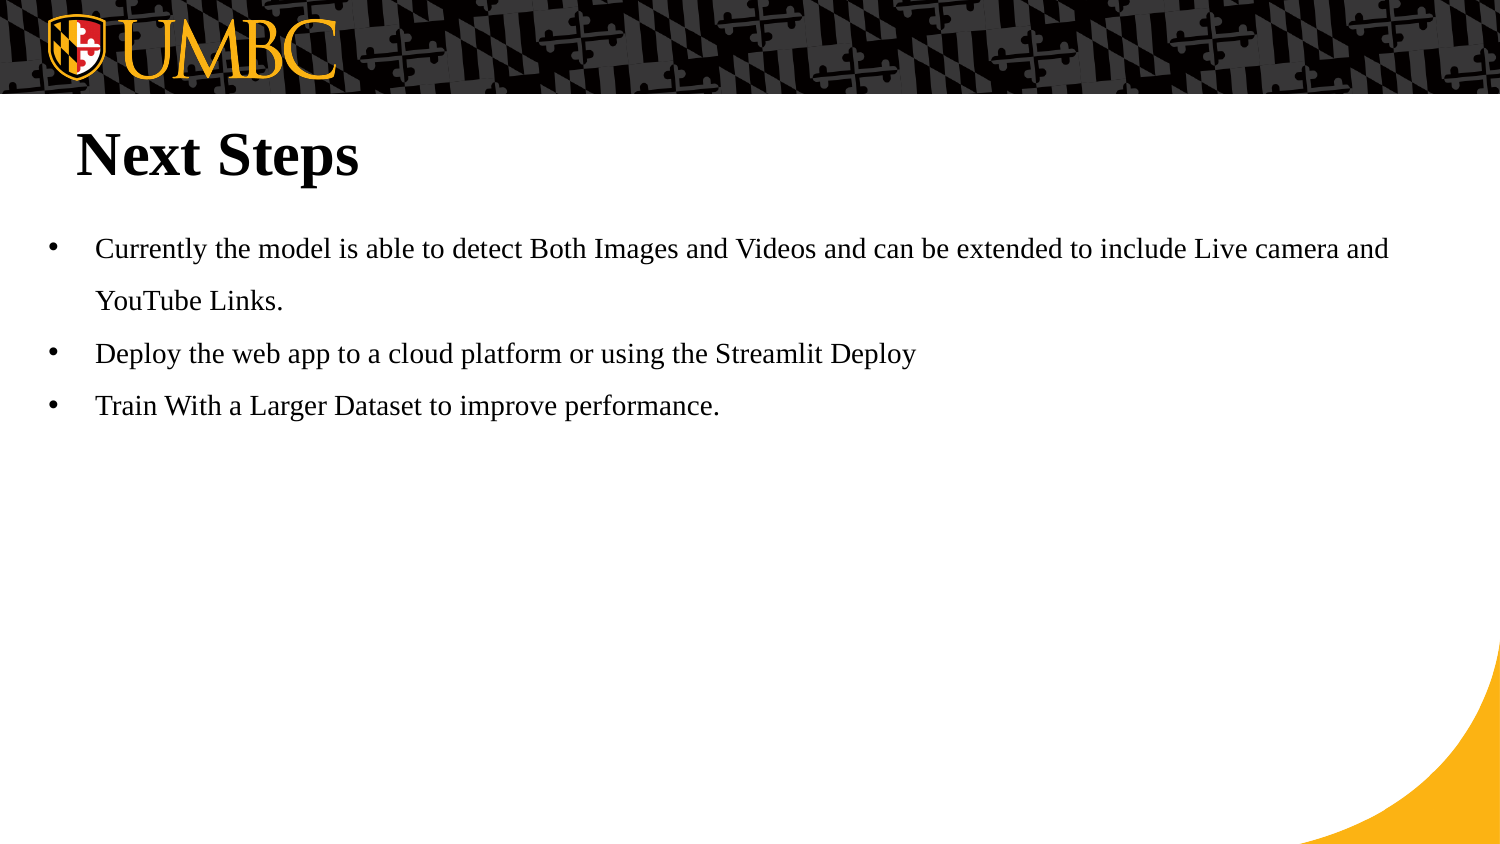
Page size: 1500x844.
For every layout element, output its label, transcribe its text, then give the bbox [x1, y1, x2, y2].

picture [1299, 639, 1500, 844]
title Next Steps [61, 102, 1476, 187]
text_box Currently the model is able to detect Both Images and Videos and can be extended to include Live camera and YouTube Links. Deploy the web app to a cloud platform or using the Streamlit Deploy Train With a Larger Dataset to improve performance. [33, 196, 1464, 489]
picture [0, 0, 1500, 94]
